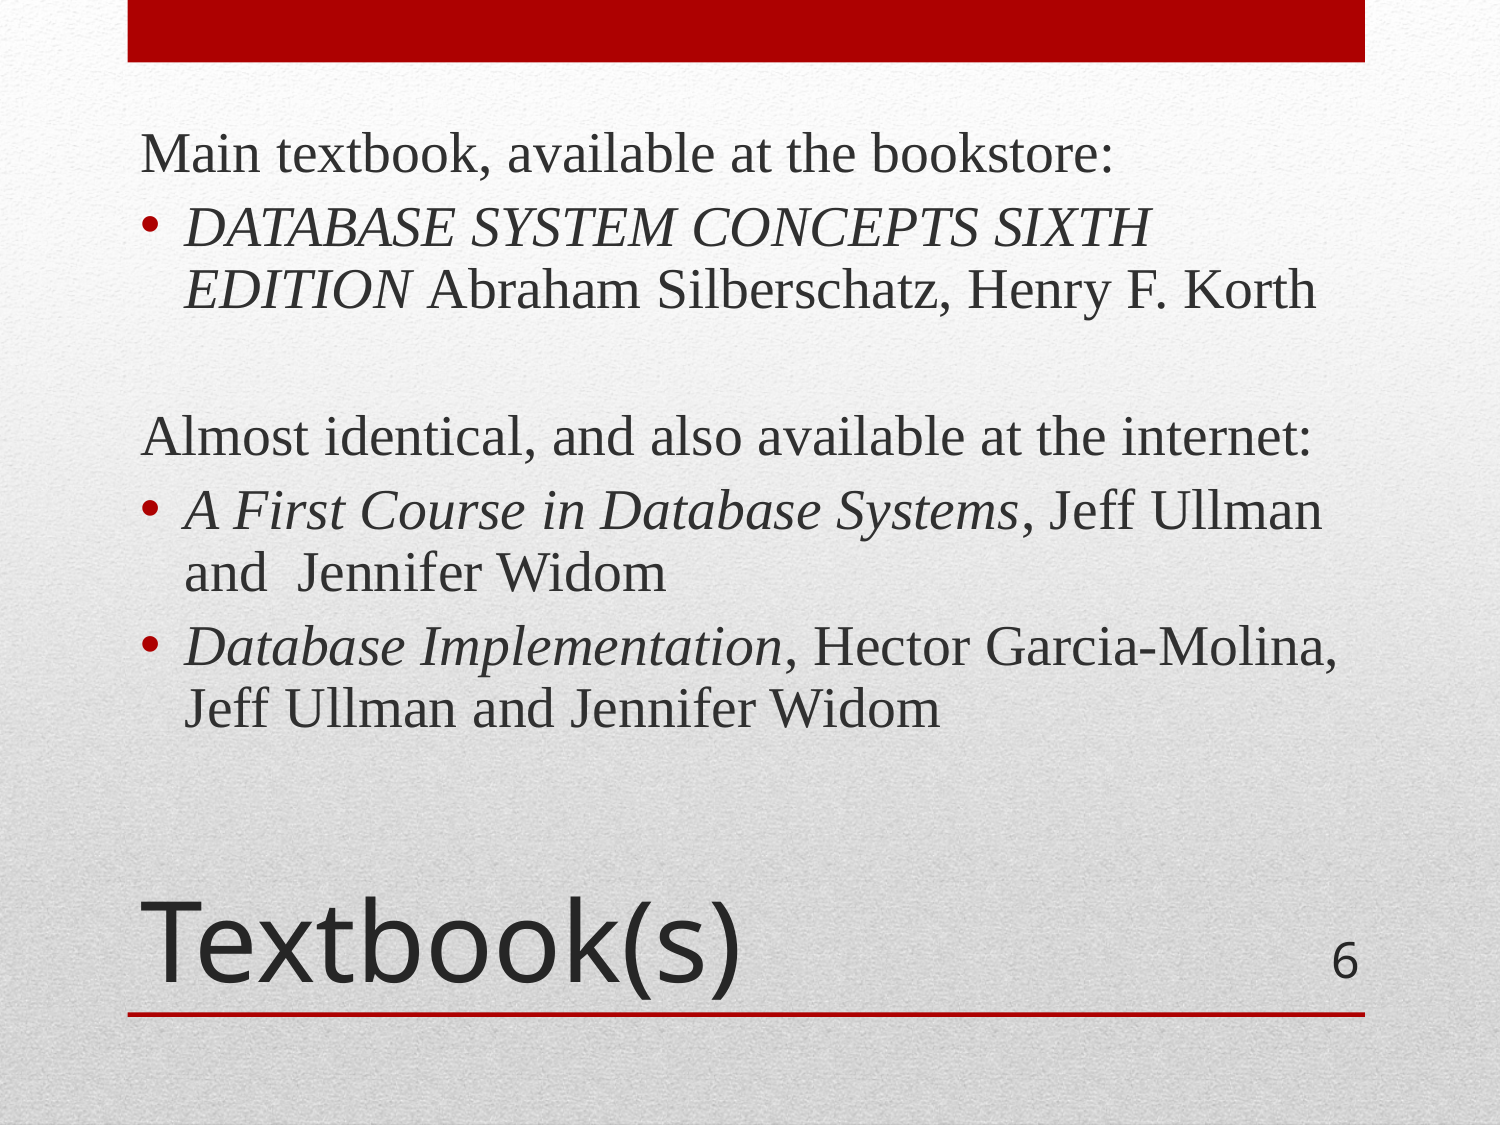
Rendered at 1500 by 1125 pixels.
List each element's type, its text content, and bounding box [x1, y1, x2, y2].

list Main textbook, available at the bookstore: DATABASE SYSTEM CONCEPTS SIXTH EDITION Abraham Silberschatz, Henry F. Korth Almost identical, and also available at the internet: A First Course in Database Systems, Jeff Ullman and Jennifer Widom Database Implementation, Hector Garcia-Molina, Jeff Ullman and Jennifer Widom [125, 112, 1363, 750]
slide_number 6 [1250, 933, 1375, 993]
title Textbook(s) [125, 750, 1238, 1013]
